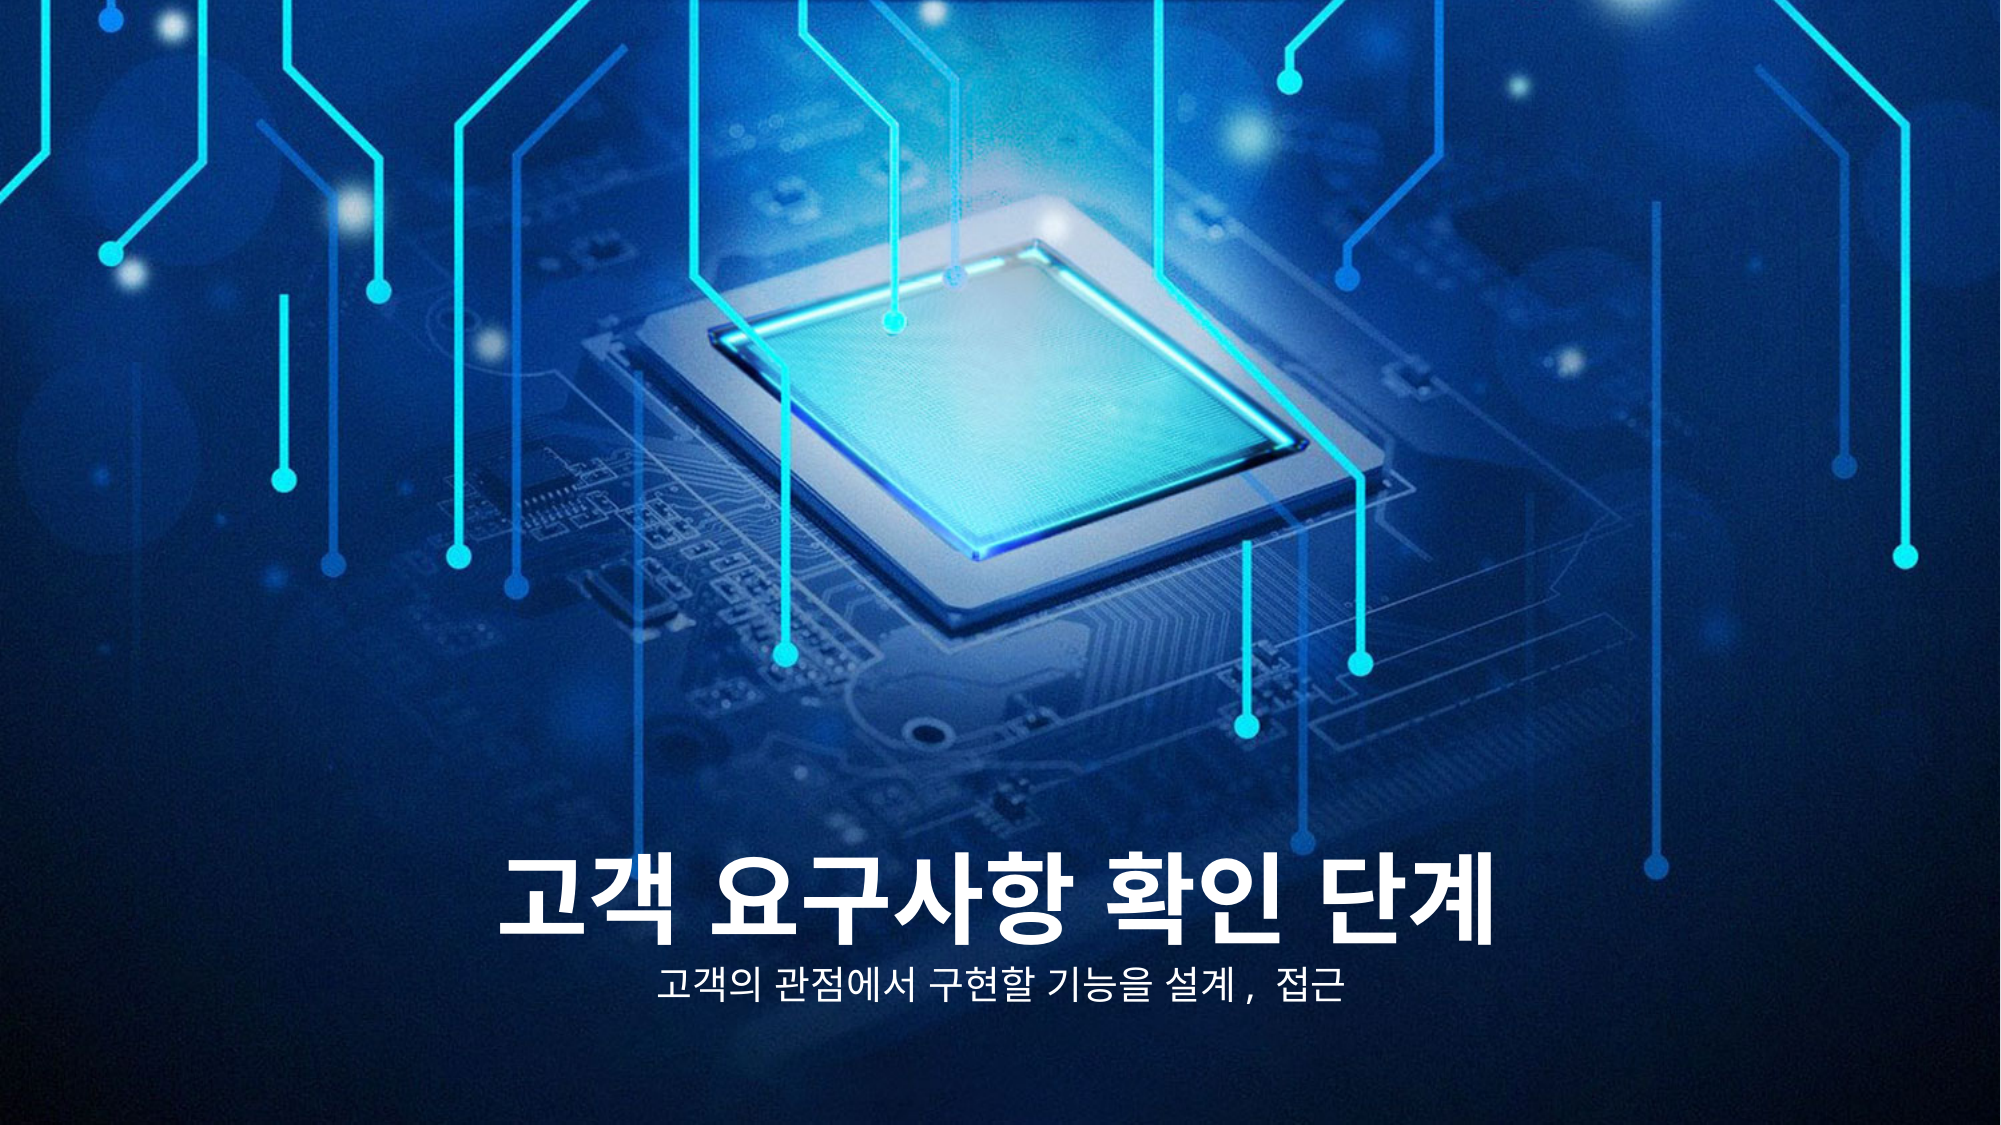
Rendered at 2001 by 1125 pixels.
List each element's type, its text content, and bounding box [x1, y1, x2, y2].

picture [0, 0, 2001, 1125]
text_box 고객의 관점에서 구현할 기능을 설계, 접근 [1, 953, 2000, 1015]
text_box 고객 요구사항 확인 단계 [0, 828, 1999, 964]
